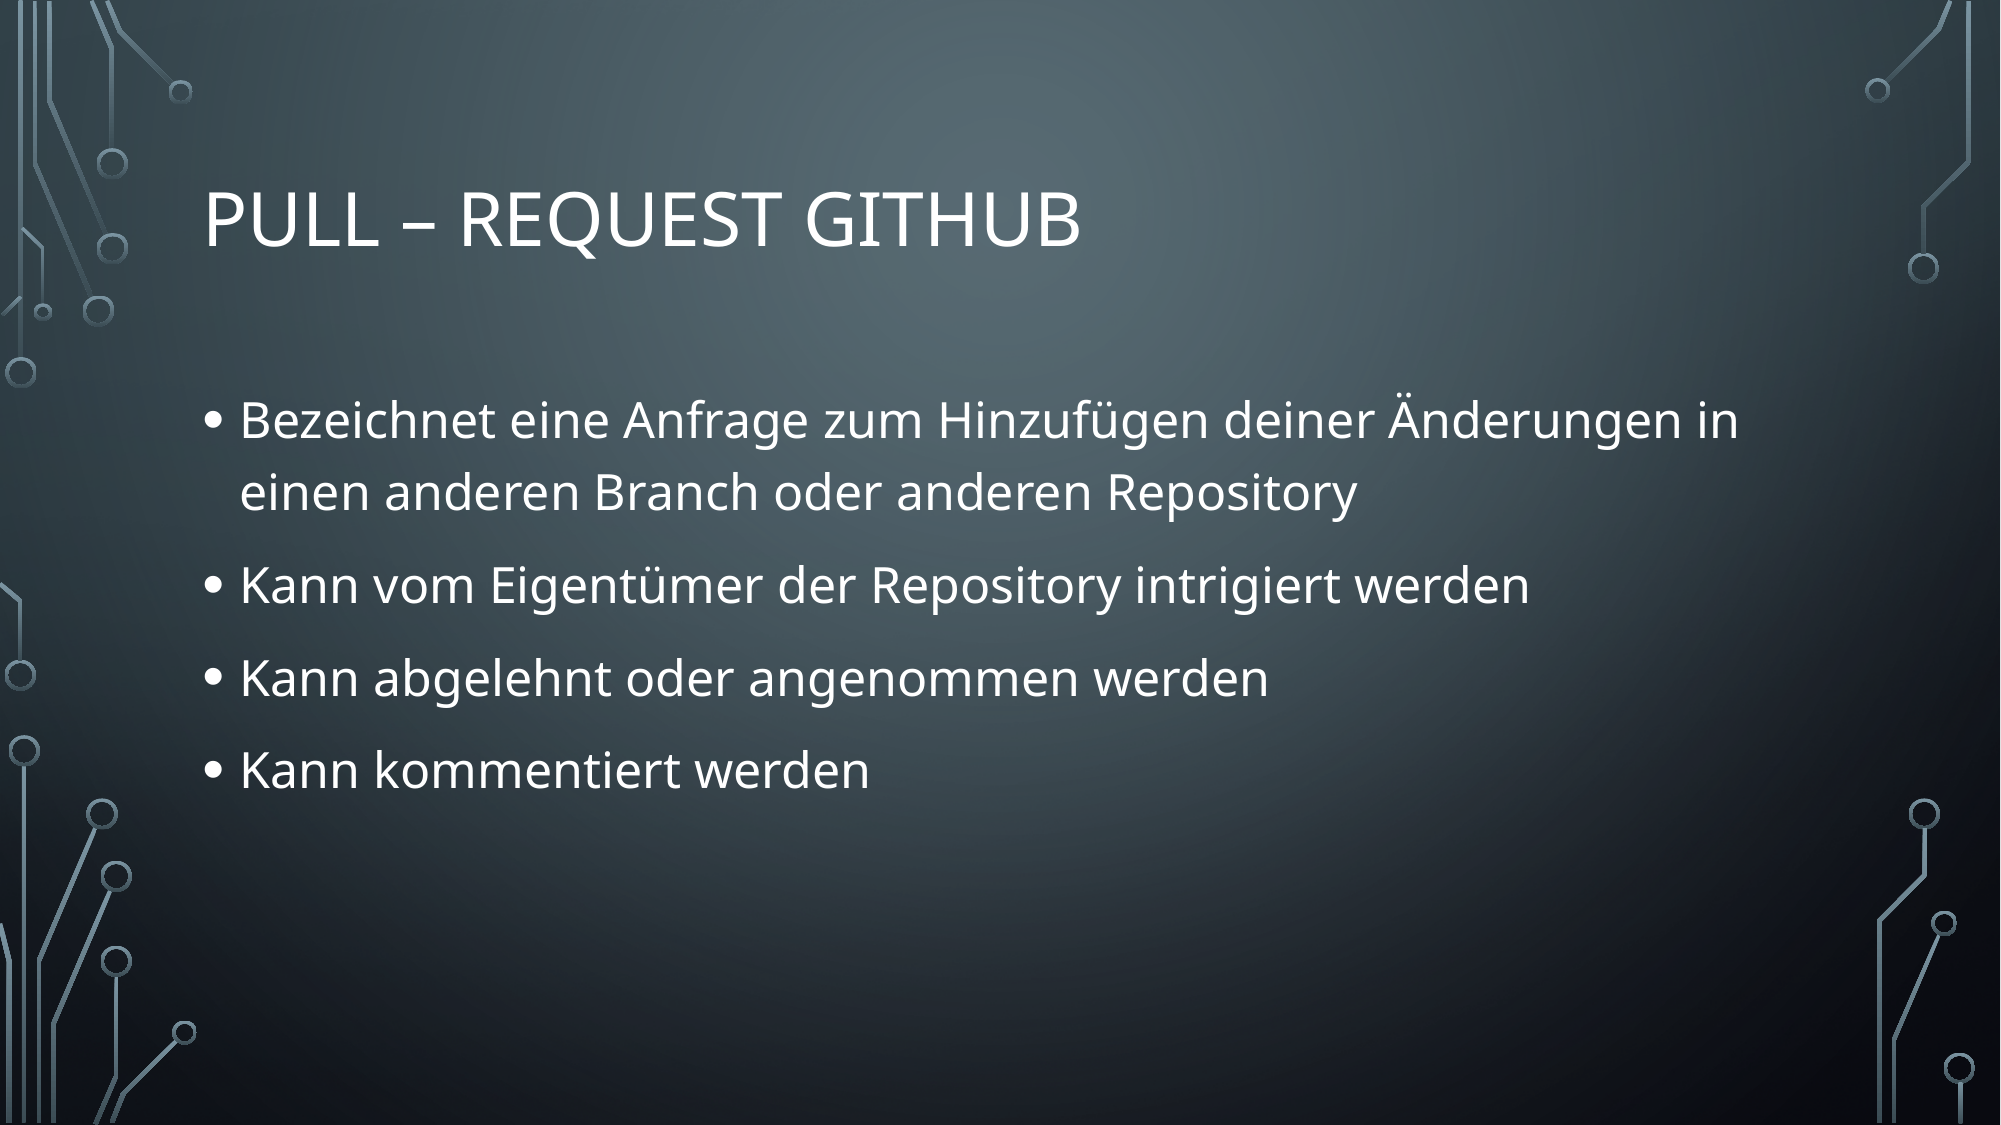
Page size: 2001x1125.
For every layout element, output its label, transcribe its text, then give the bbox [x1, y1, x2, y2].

title Pull – Request Github [187, 101, 1813, 344]
list Bezeichnet eine Anfrage zum Hinzufügen deiner Änderungen in einen anderen Branch oder anderen Repository Kann vom Eigentümer der Repository intrigiert werden Kann abgelehnt oder angenommen werden Kann kommentiert werden [187, 369, 1813, 950]
